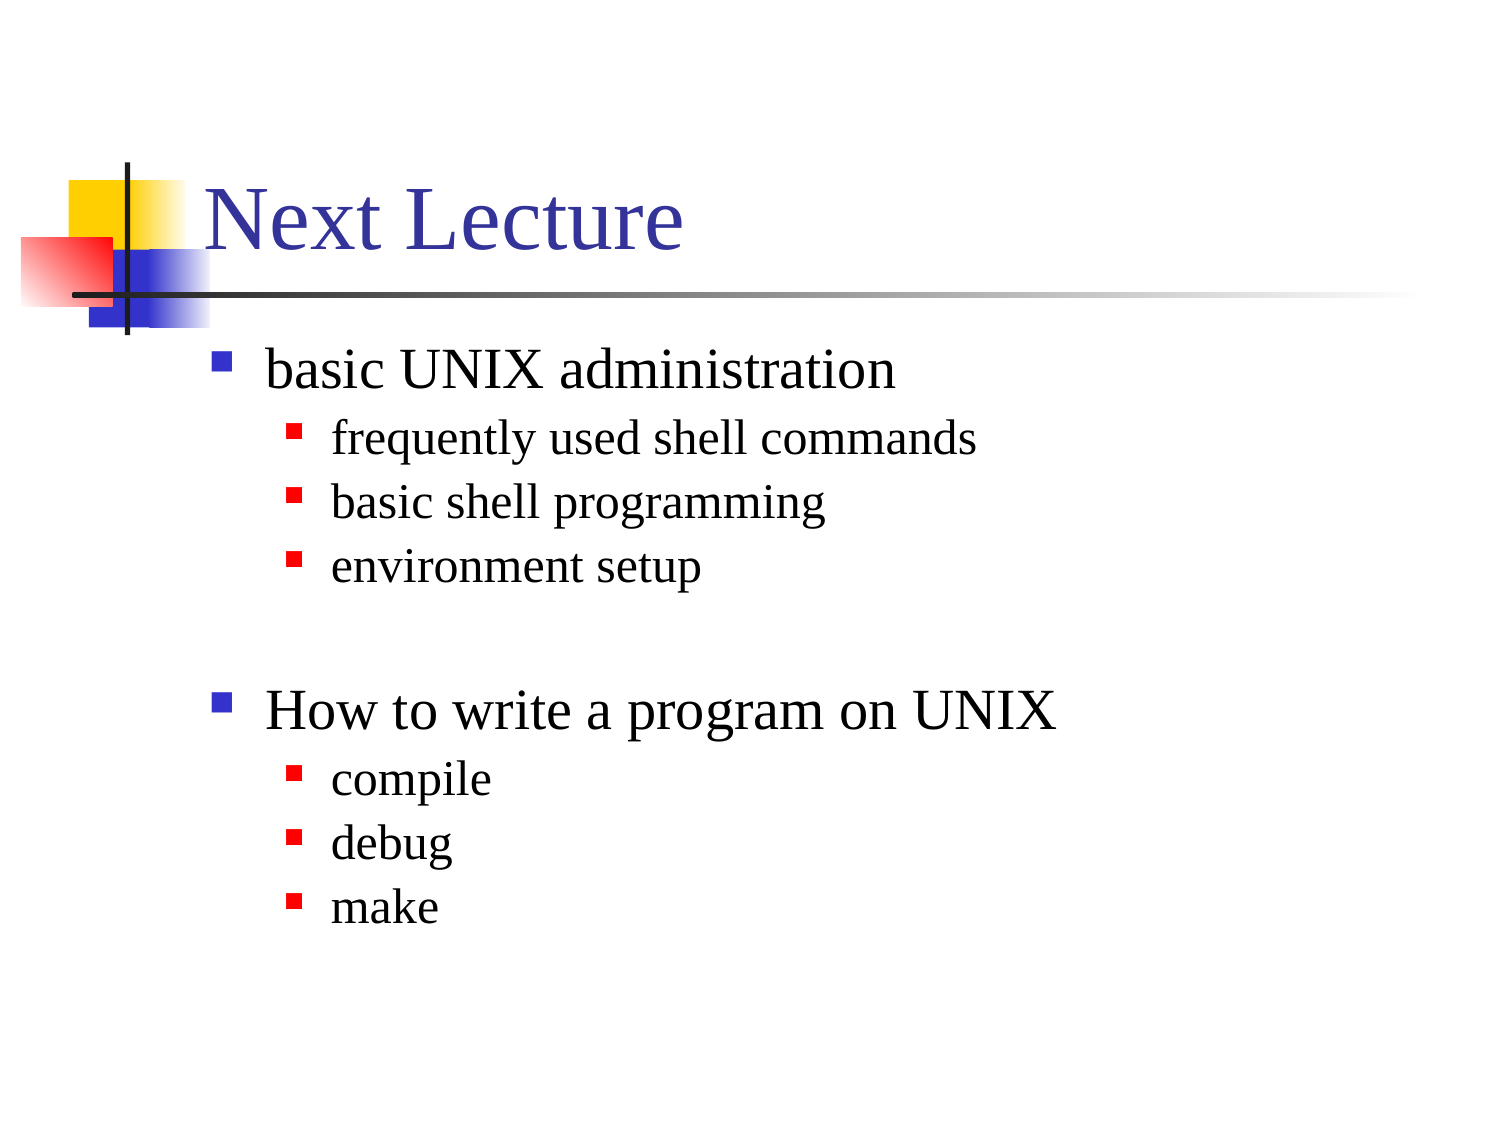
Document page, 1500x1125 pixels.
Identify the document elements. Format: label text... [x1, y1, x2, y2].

list basic UNIX administration frequently used shell commands basic shell programming environment setup How to write a program on UNIX compile debug make [193, 331, 1469, 1006]
title Next Lecture [188, 35, 1468, 275]
